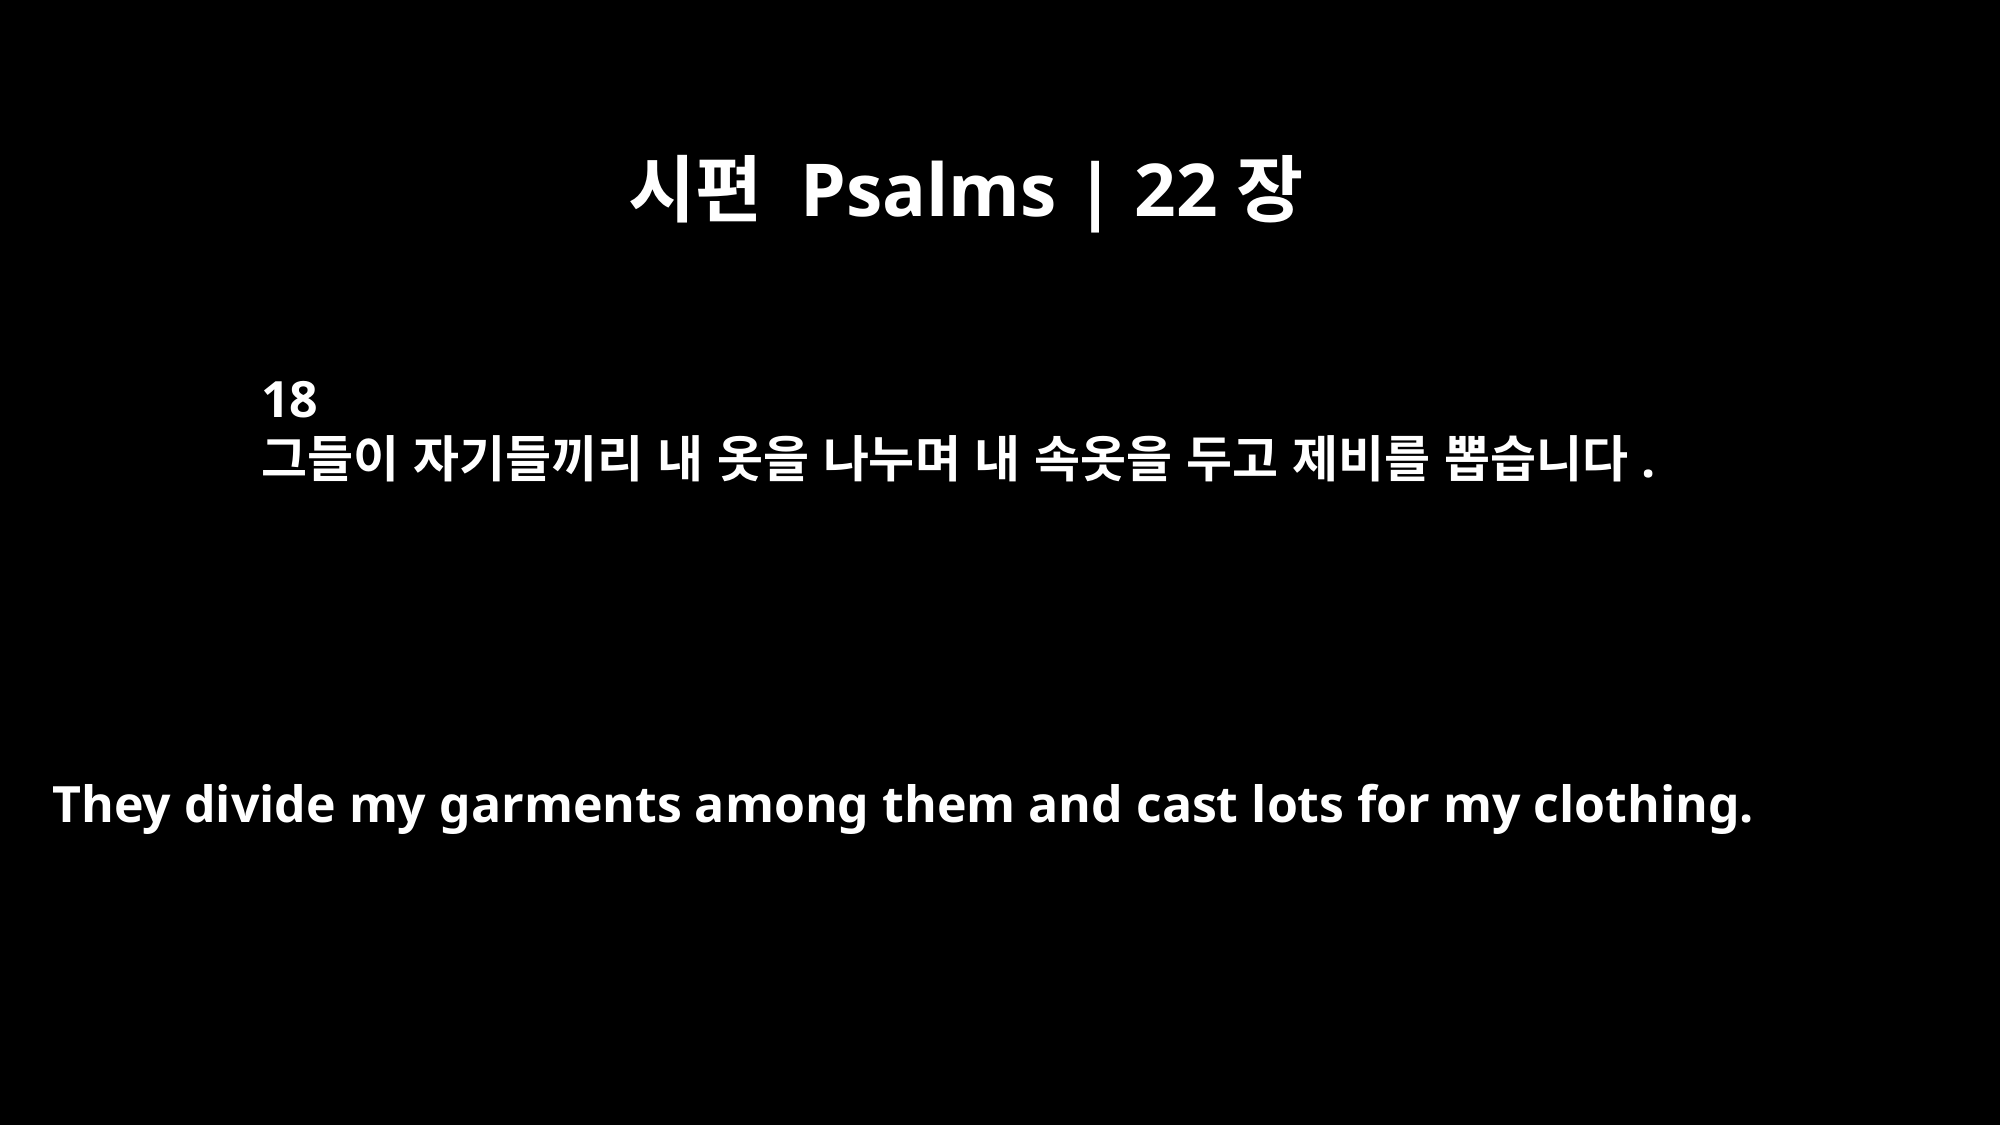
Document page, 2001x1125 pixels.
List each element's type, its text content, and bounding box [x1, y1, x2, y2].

text_box They divide my garments among them and cast lots for my clothing. [37, 764, 1770, 840]
text_box 18 그들이 자기들끼리 내 옷을 나누며 내 속옷을 두고 제비를 뽑습니다. [246, 359, 1671, 495]
text_box 시편 Psalms | 22장 [613, 136, 1319, 239]
